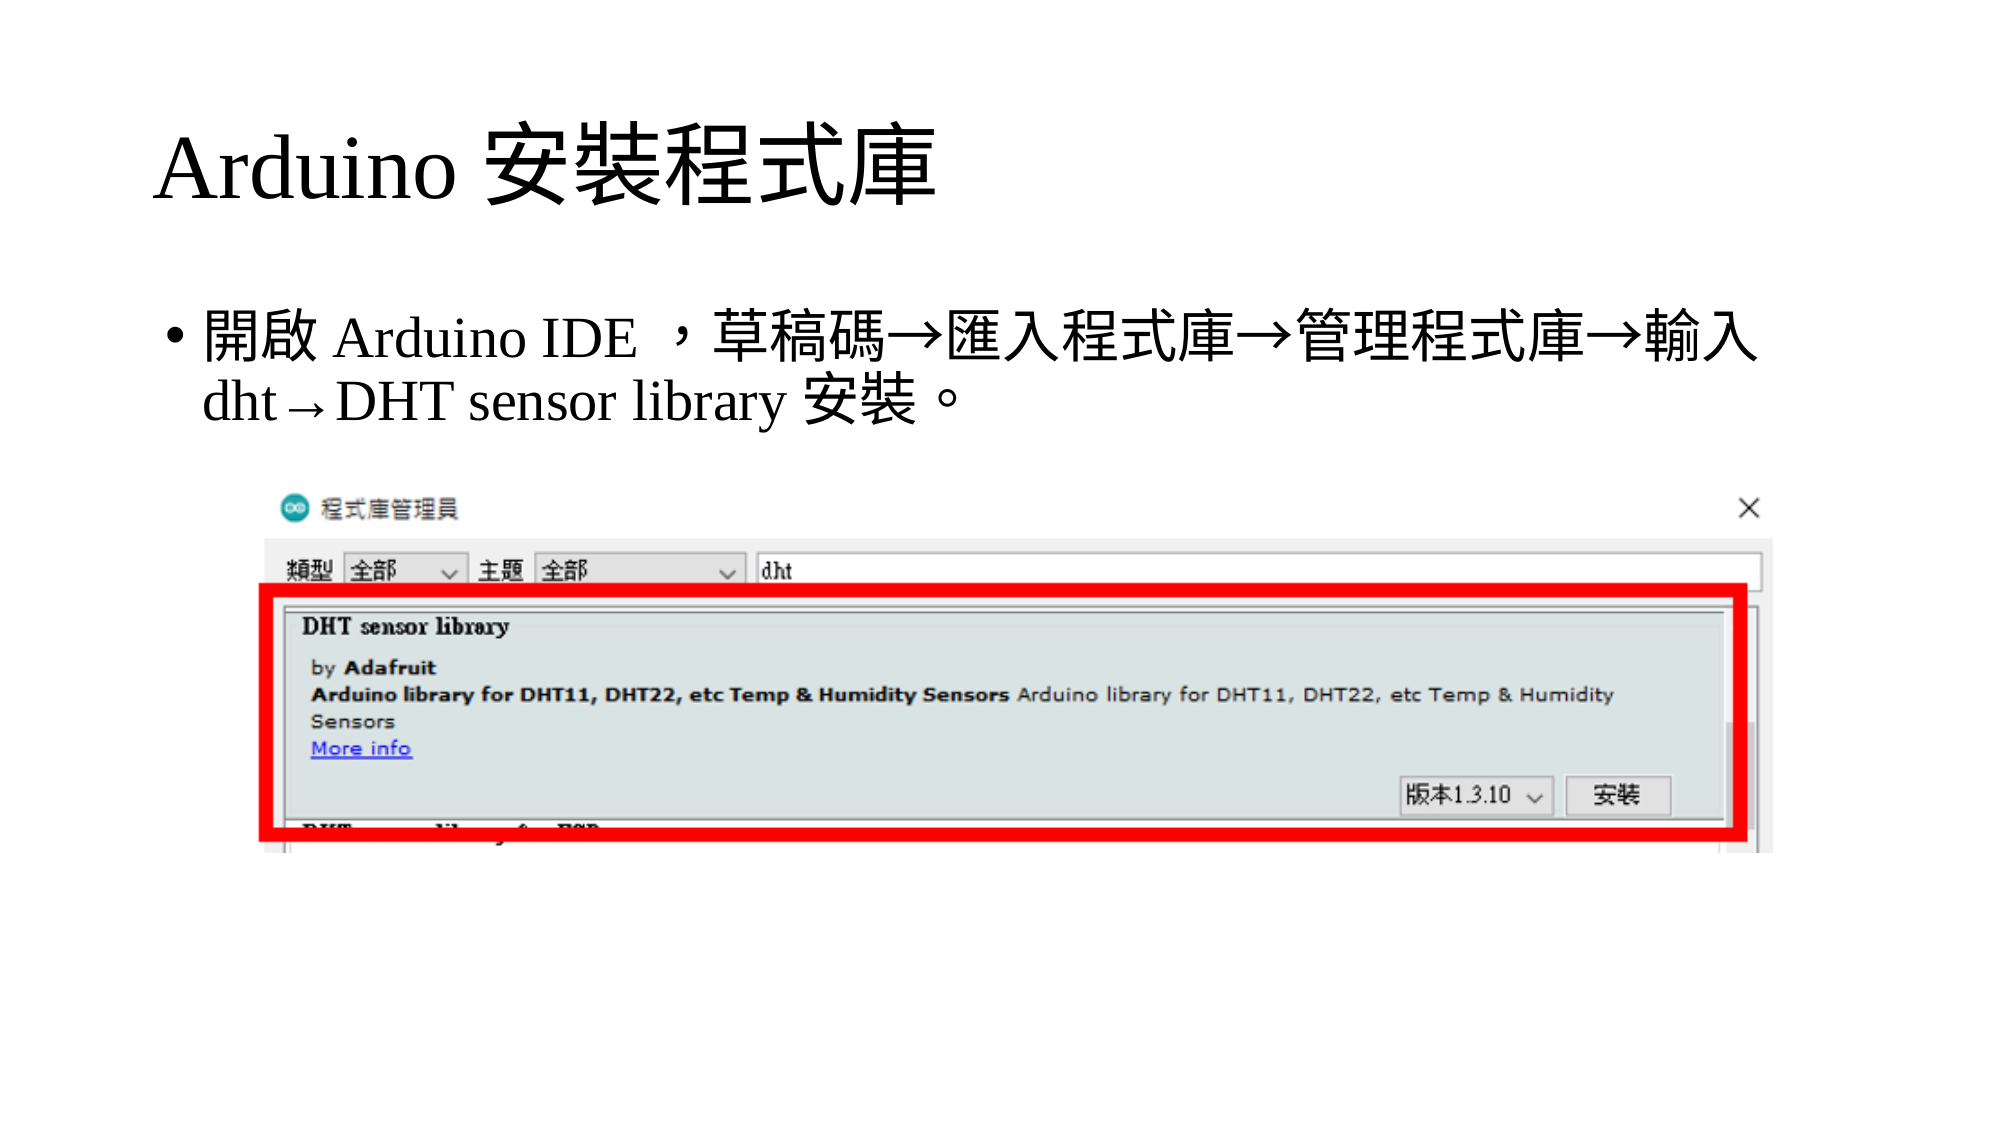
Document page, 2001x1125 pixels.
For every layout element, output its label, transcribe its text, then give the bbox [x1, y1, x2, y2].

list 開啟Arduino IDE，草稿碼→匯入程式庫→管理程式庫→輸入dht→DHT sensor library安裝。 [137, 299, 1863, 1014]
picture [252, 478, 1773, 853]
title Arduino安裝程式庫 [137, 59, 1863, 278]
